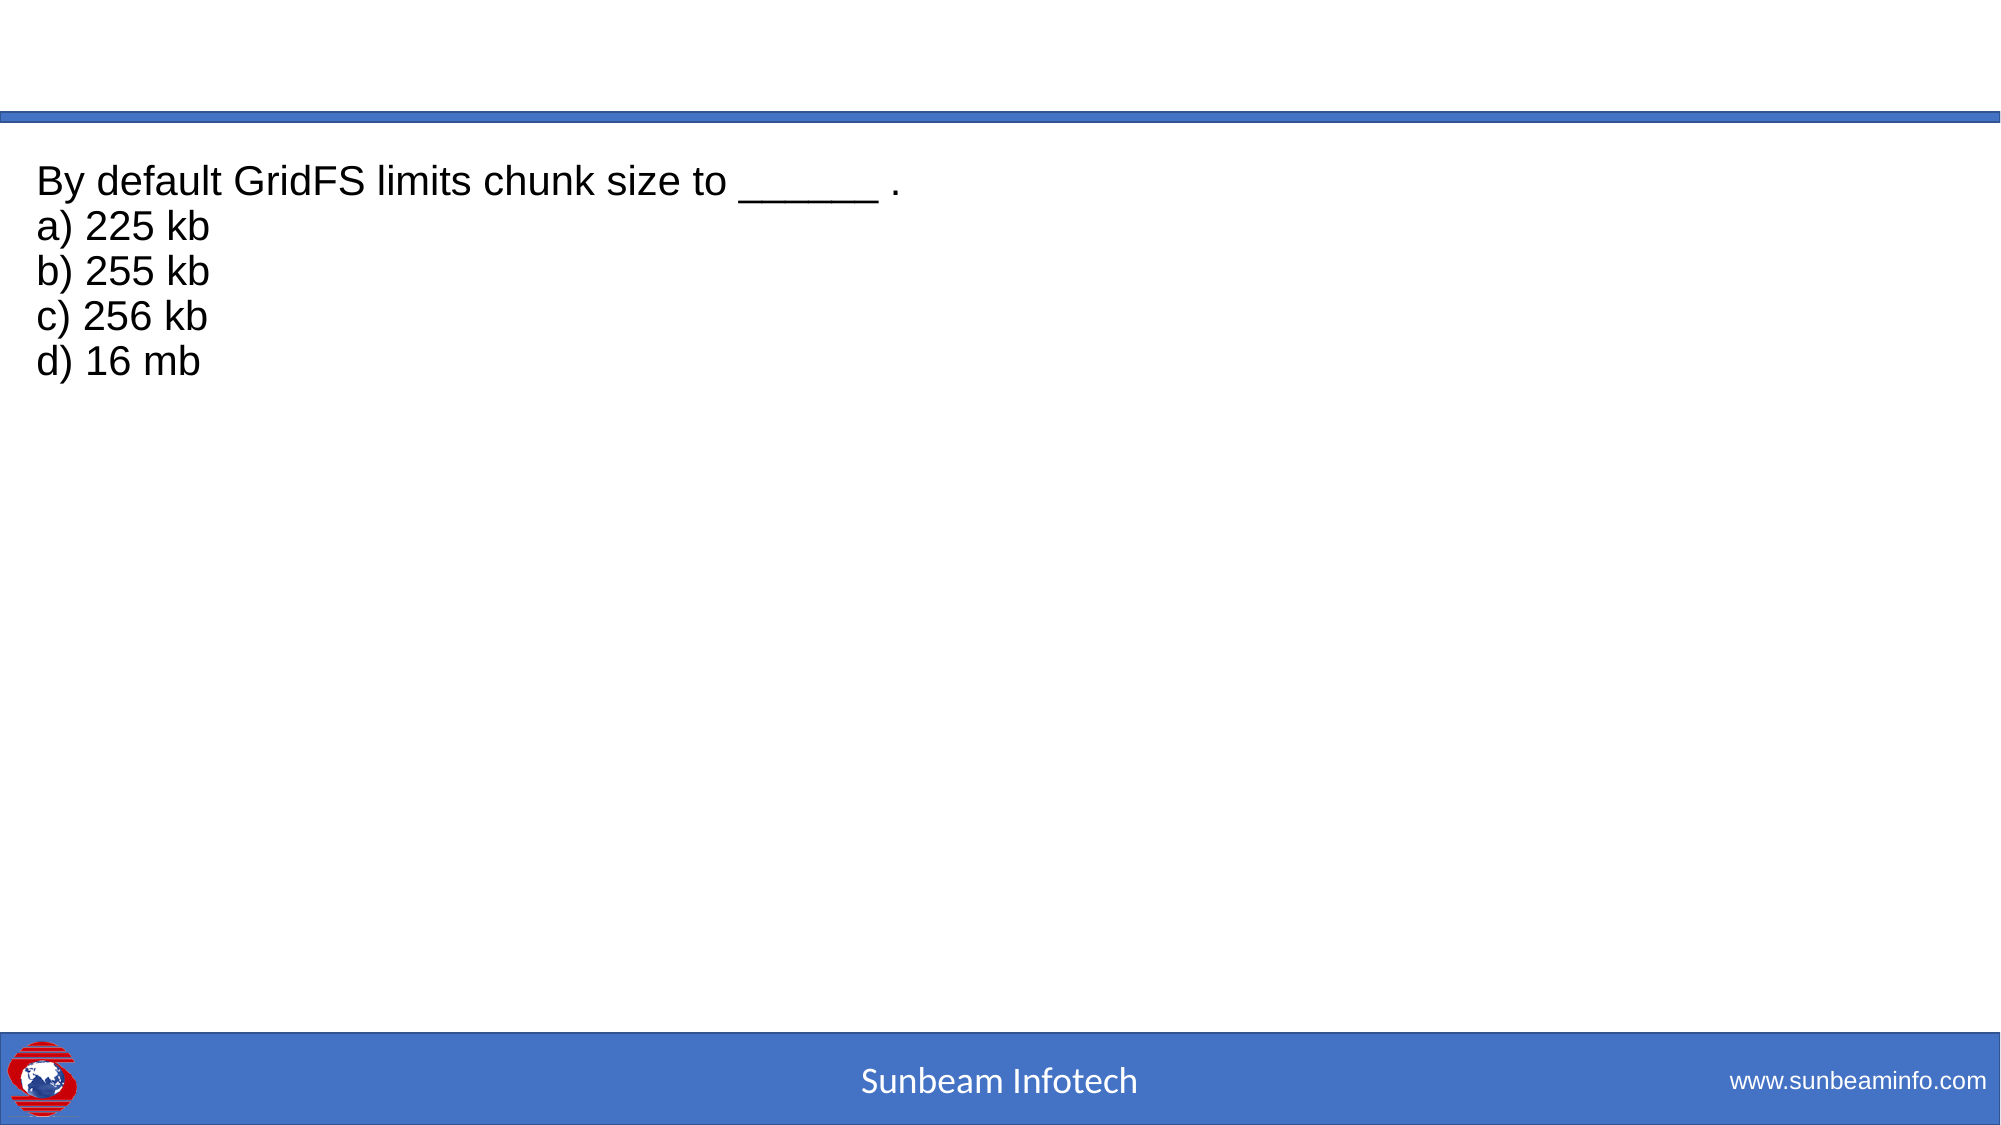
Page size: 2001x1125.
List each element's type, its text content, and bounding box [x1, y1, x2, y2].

list By default GridFS limits chunk size to ______ . a) 225 kb b) 255 kb c) 256 kb d) 16 mb [21, 152, 1982, 1001]
picture [1, 1036, 82, 1117]
